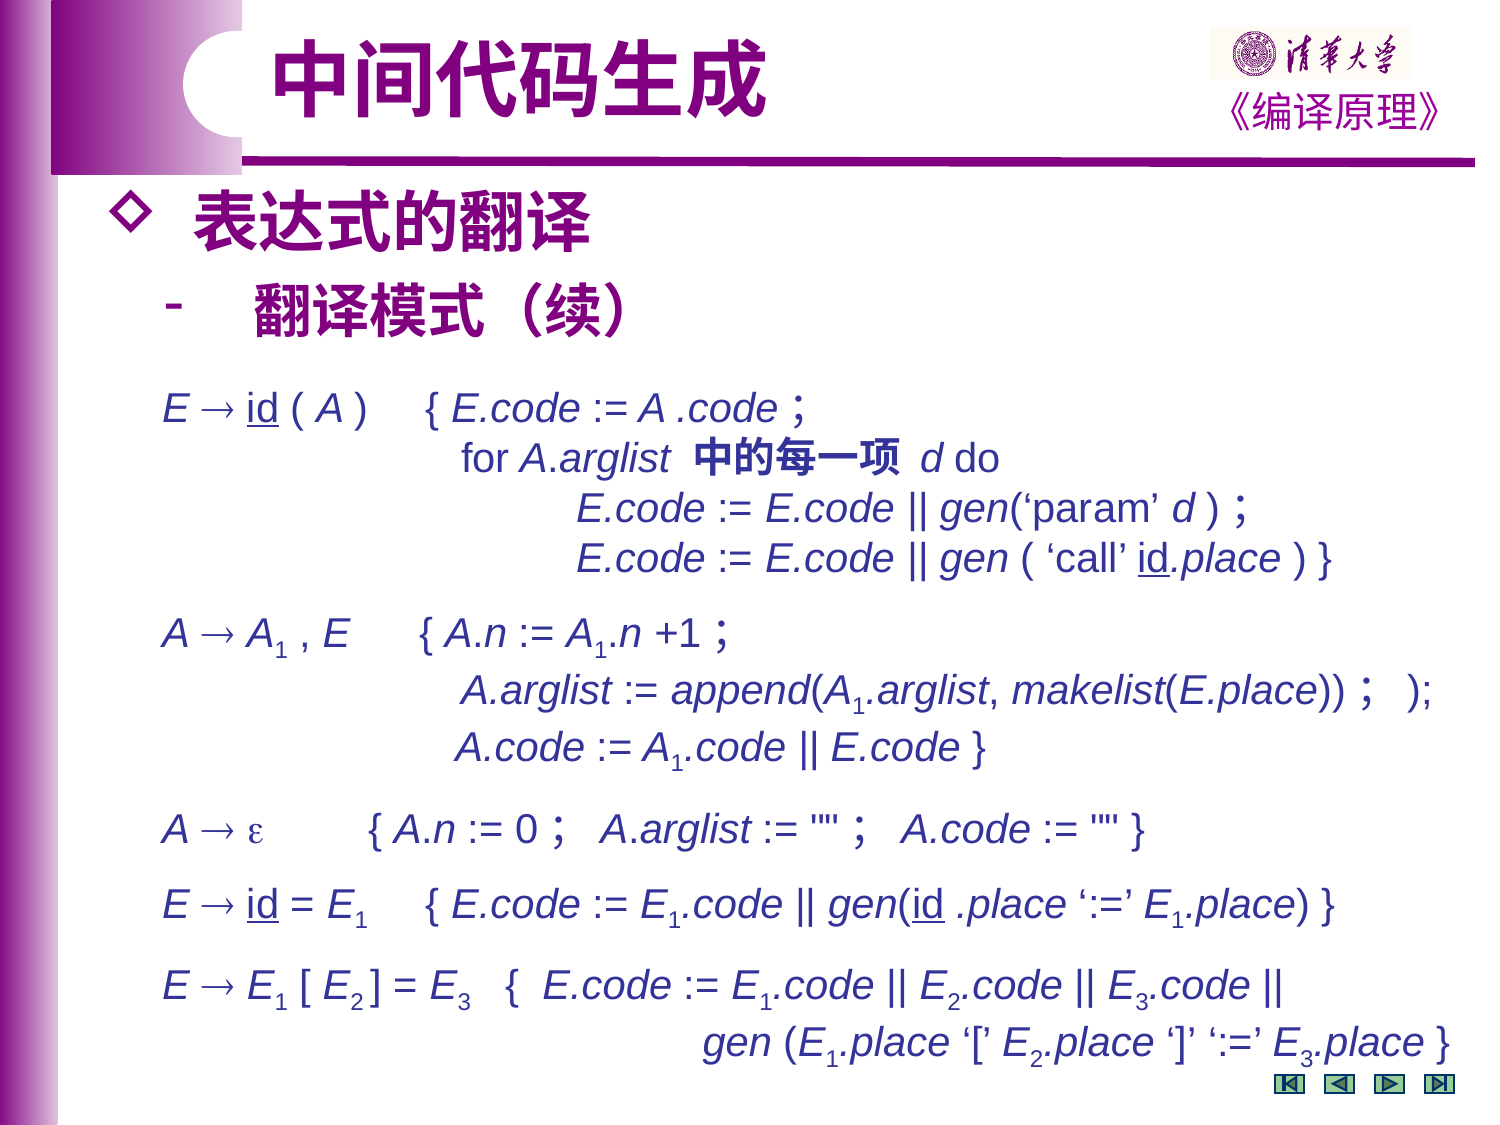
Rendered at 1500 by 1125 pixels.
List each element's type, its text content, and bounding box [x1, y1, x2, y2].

text_box [1324, 1074, 1355, 1093]
text_box E  id ( A ) { E.code := A .code； for A.arglist 中的每一项 d do E.code := E.code || gen(‘param’ d )； E.code := E.code || gen ( ‘call’ id.place ) } A  A1 , E { A.n := A1.n +1； A.arglist := append(A1.arglist, makelist(E.place))；); A.code := A1.code || E.code } A   { A.n := 0；A.arglist := ""；A.code := "" } E  id = E1 { E.code := E1.code || gen(id .place ‘:=’ E1.place) } E  E1 [ E2 ] = E3 { E.code := E1.code || E2.code || E3.code || gen (E1.place ‘[’ E2.place ‘]’ ‘:=’ E3.place } [147, 373, 1471, 1080]
text_box 中间代码生成 [254, 31, 788, 136]
text_box [1374, 1074, 1405, 1093]
text_box [1274, 1074, 1305, 1093]
text_box 表达式的翻译 [86, 172, 1376, 268]
text_box [1424, 1074, 1455, 1093]
picture [1210, 26, 1412, 79]
text_box 翻译模式（续） [150, 267, 1475, 352]
